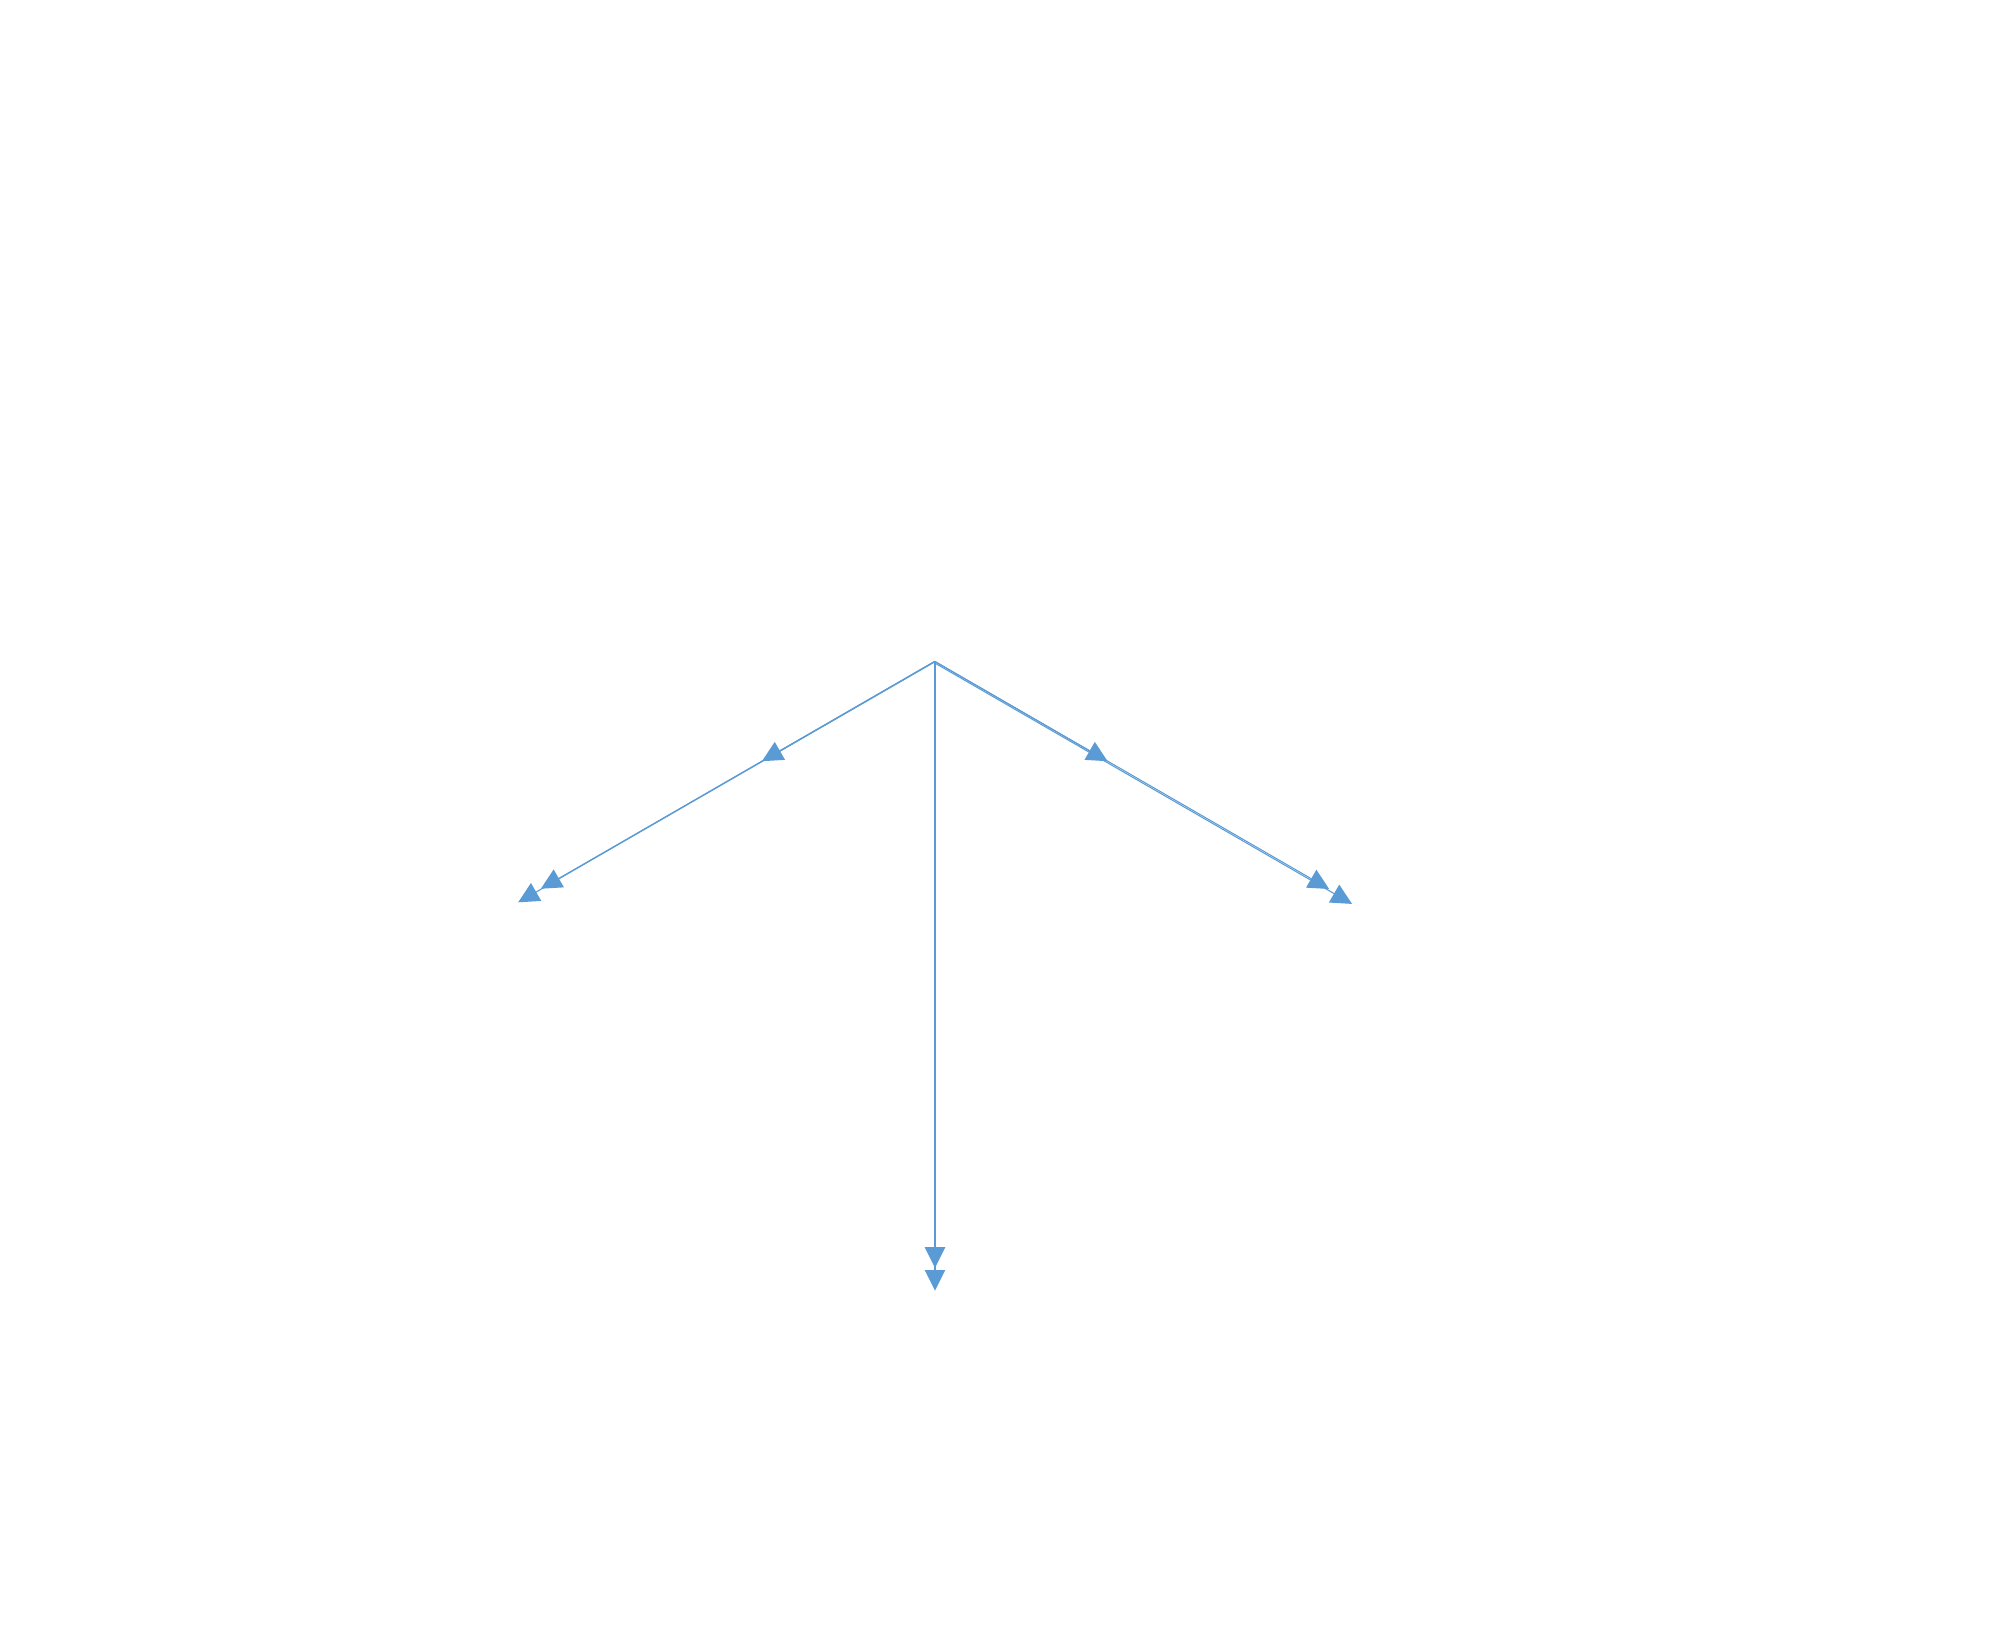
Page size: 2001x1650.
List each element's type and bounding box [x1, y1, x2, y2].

text_box [540, 661, 934, 889]
text_box [934, 661, 1330, 889]
